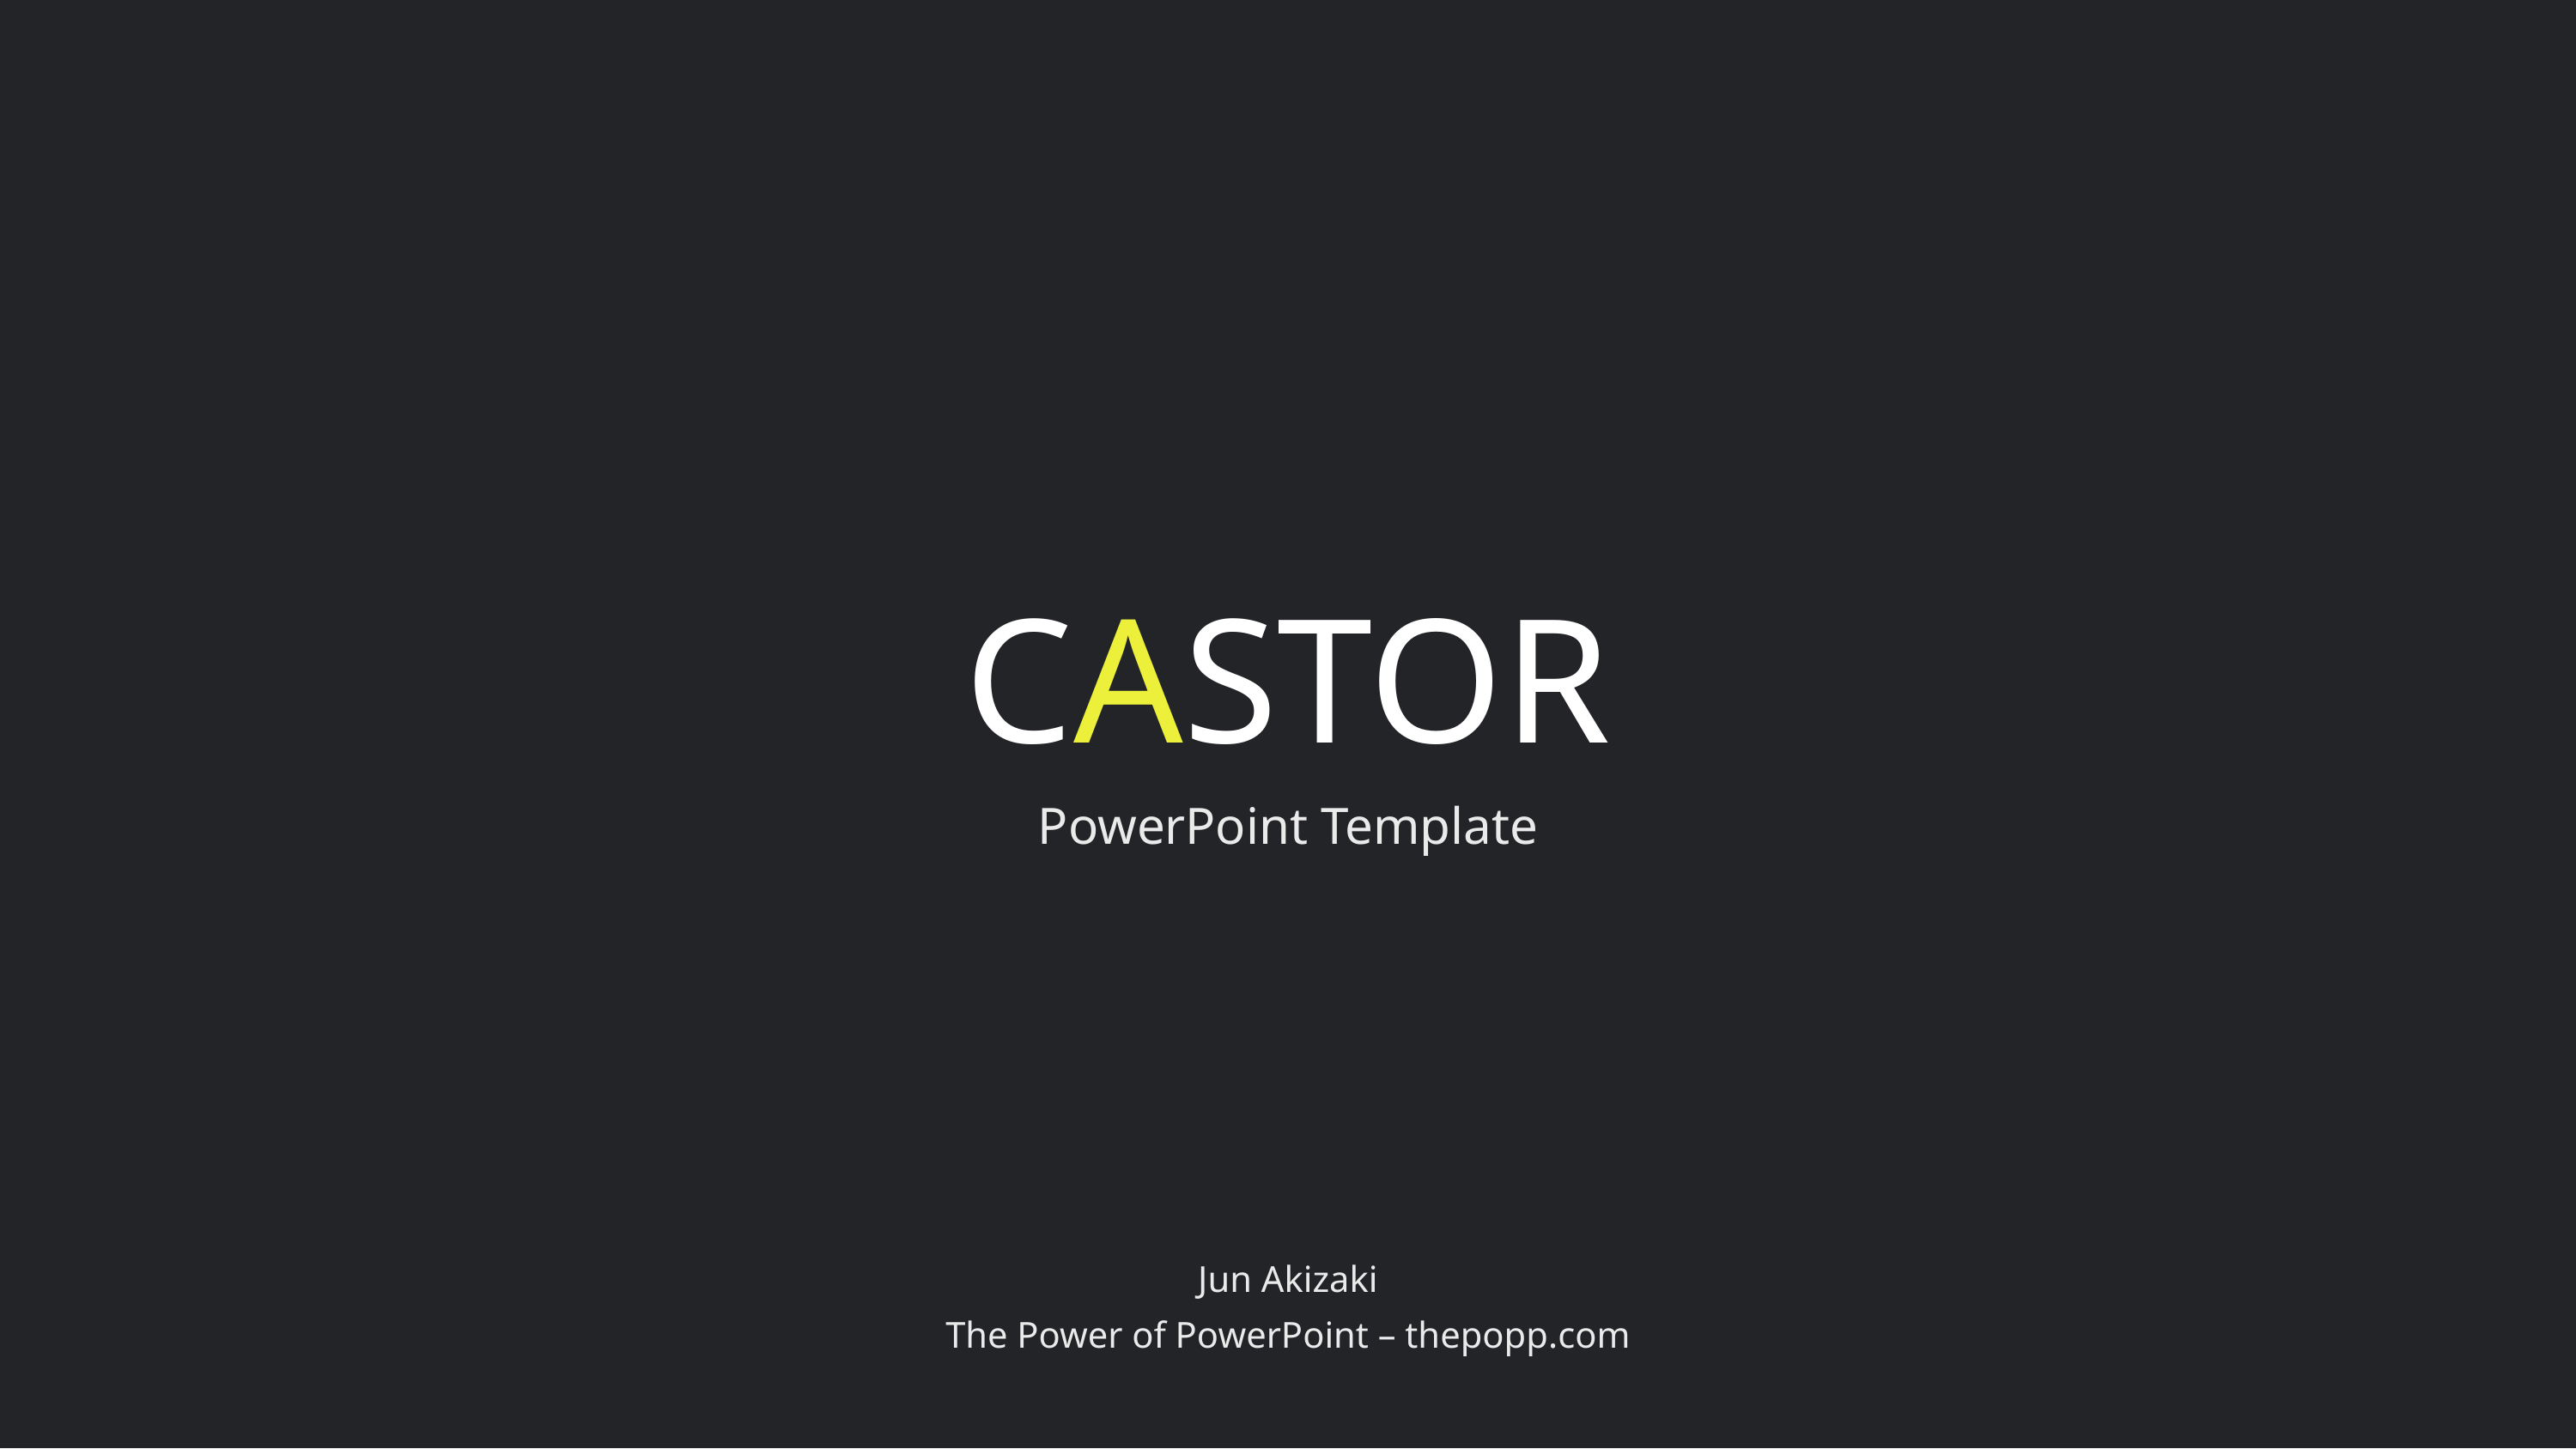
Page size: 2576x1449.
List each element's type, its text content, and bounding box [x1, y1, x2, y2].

title CASTOR [183, 102, 2392, 769]
list Jun Akizaki The Power of PowerPoint – thepopp.com [720, 1081, 1856, 1361]
list PowerPoint Template [183, 769, 2392, 878]
